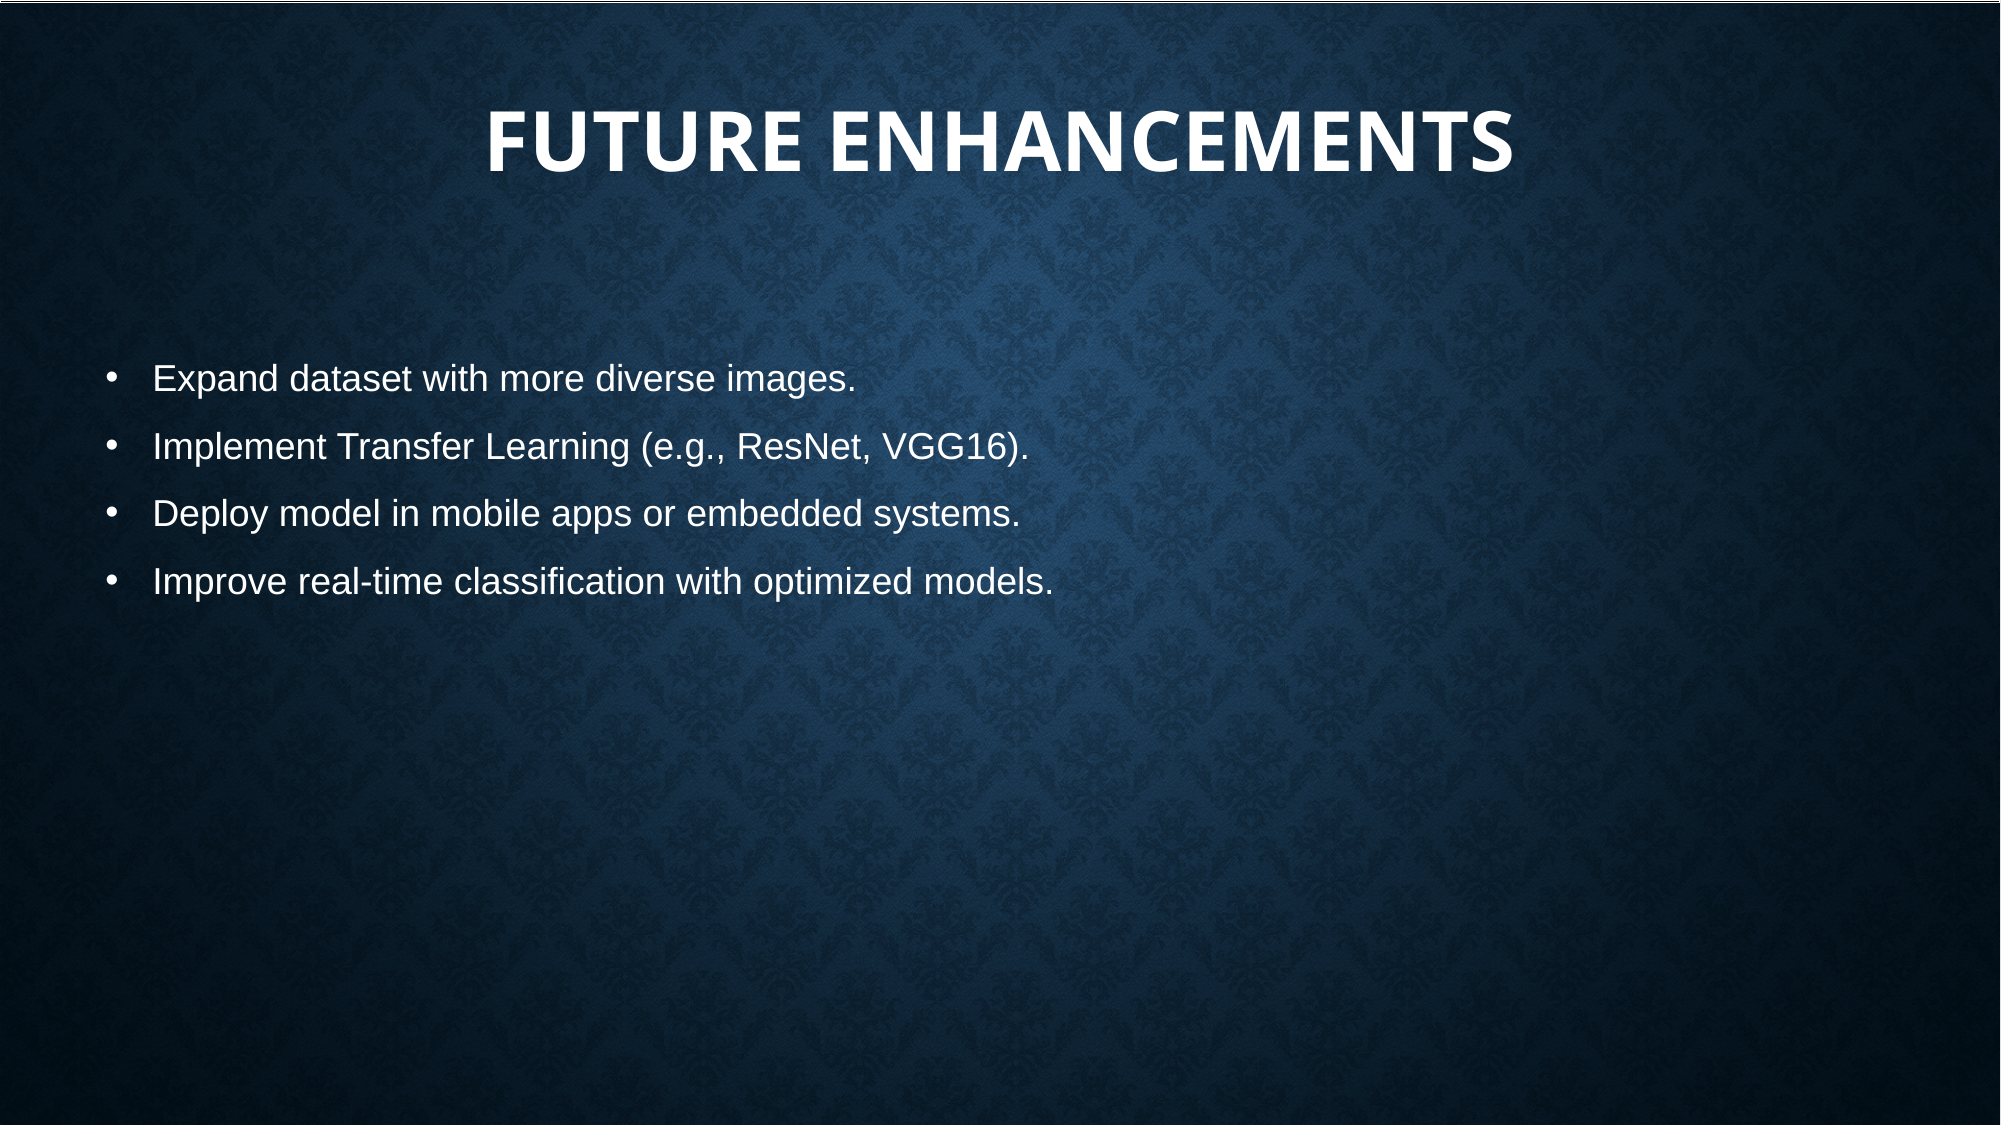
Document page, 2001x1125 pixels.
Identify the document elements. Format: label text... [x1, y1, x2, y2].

text_box [0, 0, 2000, 82]
title Future Enhancements [90, 92, 1910, 279]
list Expand dataset with more diverse images. Implement Transfer Learning (e.g., ResNet, VGG16). Deploy model in mobile apps or embedded systems. Improve real-time classification with optimized models. [90, 279, 1910, 1055]
